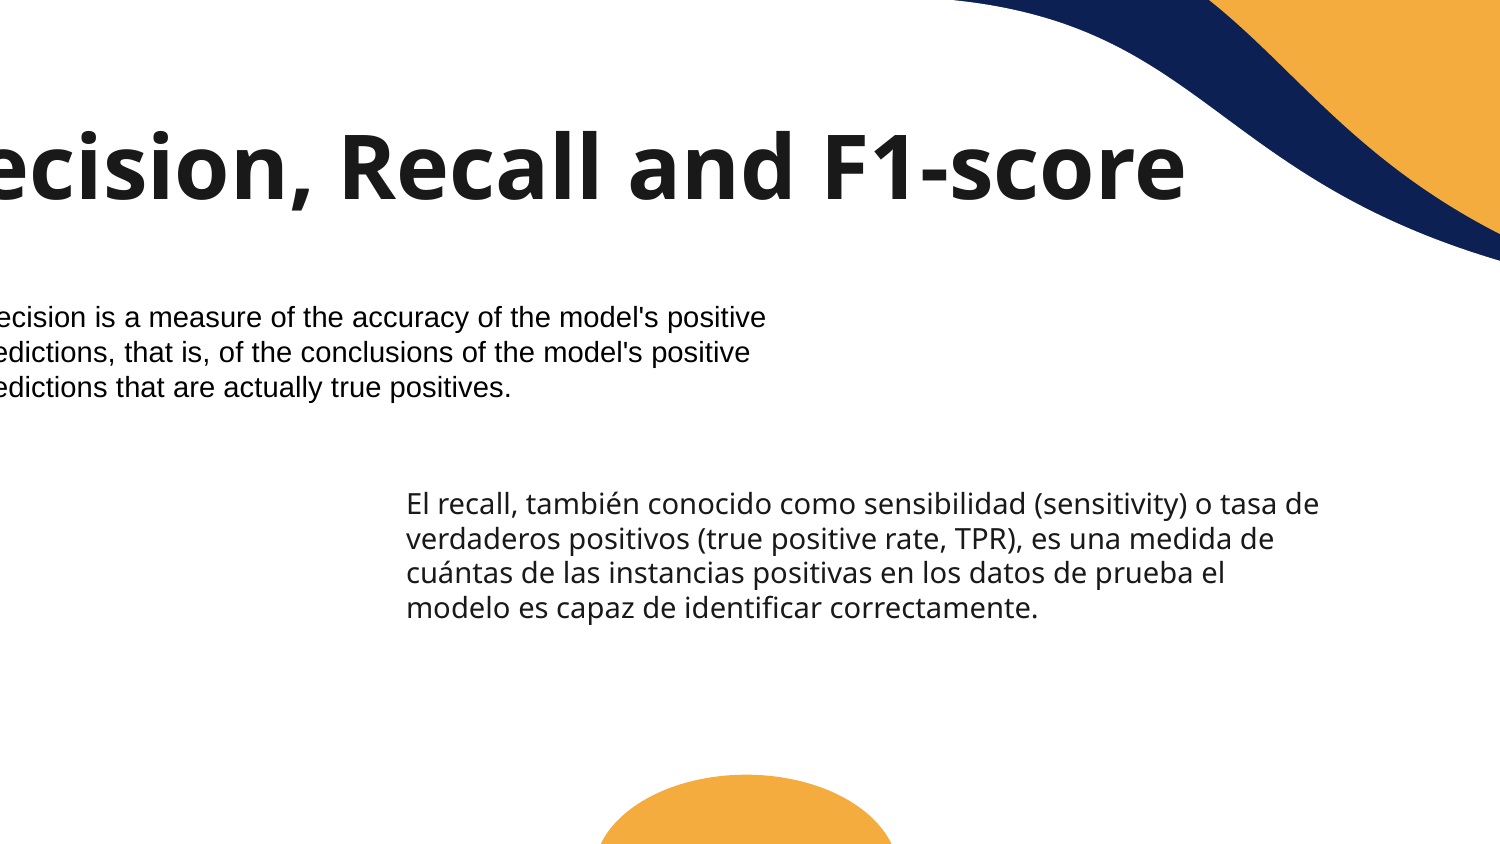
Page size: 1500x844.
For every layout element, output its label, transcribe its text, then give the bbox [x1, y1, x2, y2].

text_box [600, 774, 892, 844]
text_box El recall, también conocido como sensibilidad (sensitivity) o tasa de verdaderos positivos (true positive rate, TPR), es una medida de cuántas de las instancias positivas en los datos de prueba el modelo es capaz de identificar correctamente. [391, 477, 1339, 633]
text_box Precision is a measure of the accuracy of the model's positive predictions, that is, of the conclusions of the model's positive predictions that are actually true positives. [0, 291, 899, 411]
text_box Precision, Recall and F1-score [0, 102, 1305, 225]
